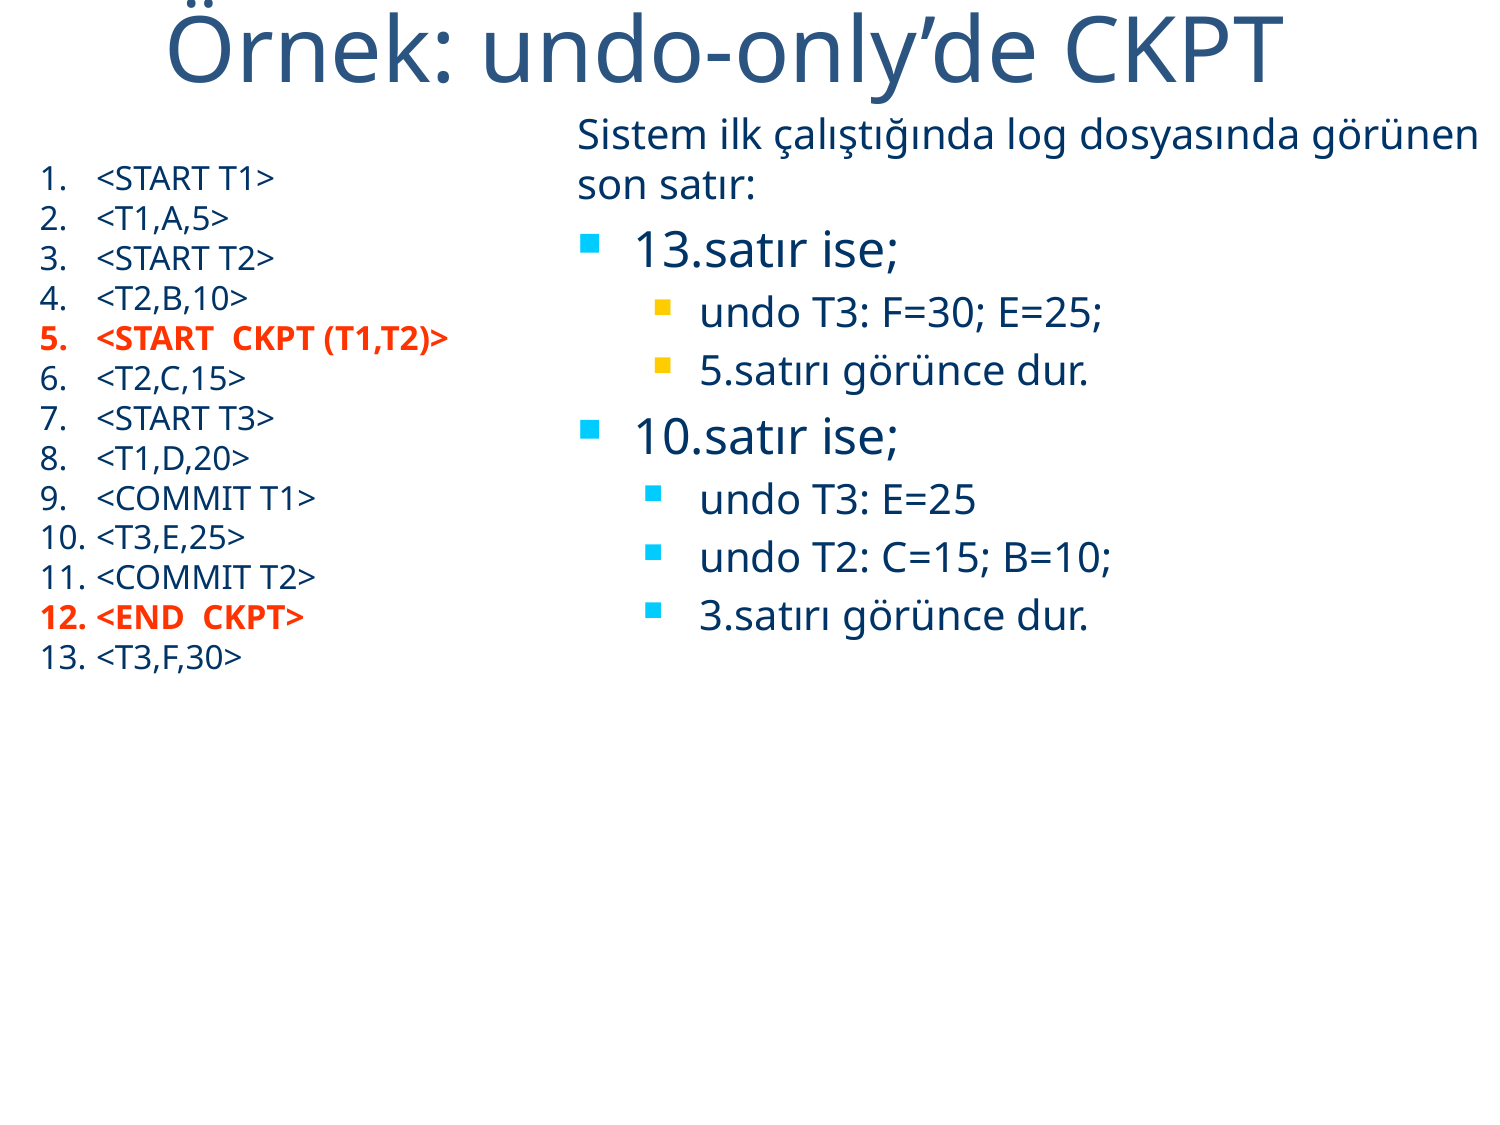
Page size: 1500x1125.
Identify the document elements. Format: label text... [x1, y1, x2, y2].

title Örnek: undo-only’de CKPT [50, 2, 1400, 90]
text_box <START T1> <T1,A,5> <START T2> <T2,B,10> <START CKPT (T1,T2)> <T2,C,15> <START T3> <T1,D,20> <COMMIT T1> <T3,E,25> <COMMIT T2> <END CKPT> <T3,F,30> [24, 149, 538, 684]
list Sistem ilk çalıştığında log dosyasında görünen son satır: 13.satır ise; undo T3: F=30; E=25; 5.satırı görünce dur. 10.satır ise; undo T3: E=25 undo T2: C=15; B=10; 3.satırı görünce dur. [562, 99, 1500, 691]
